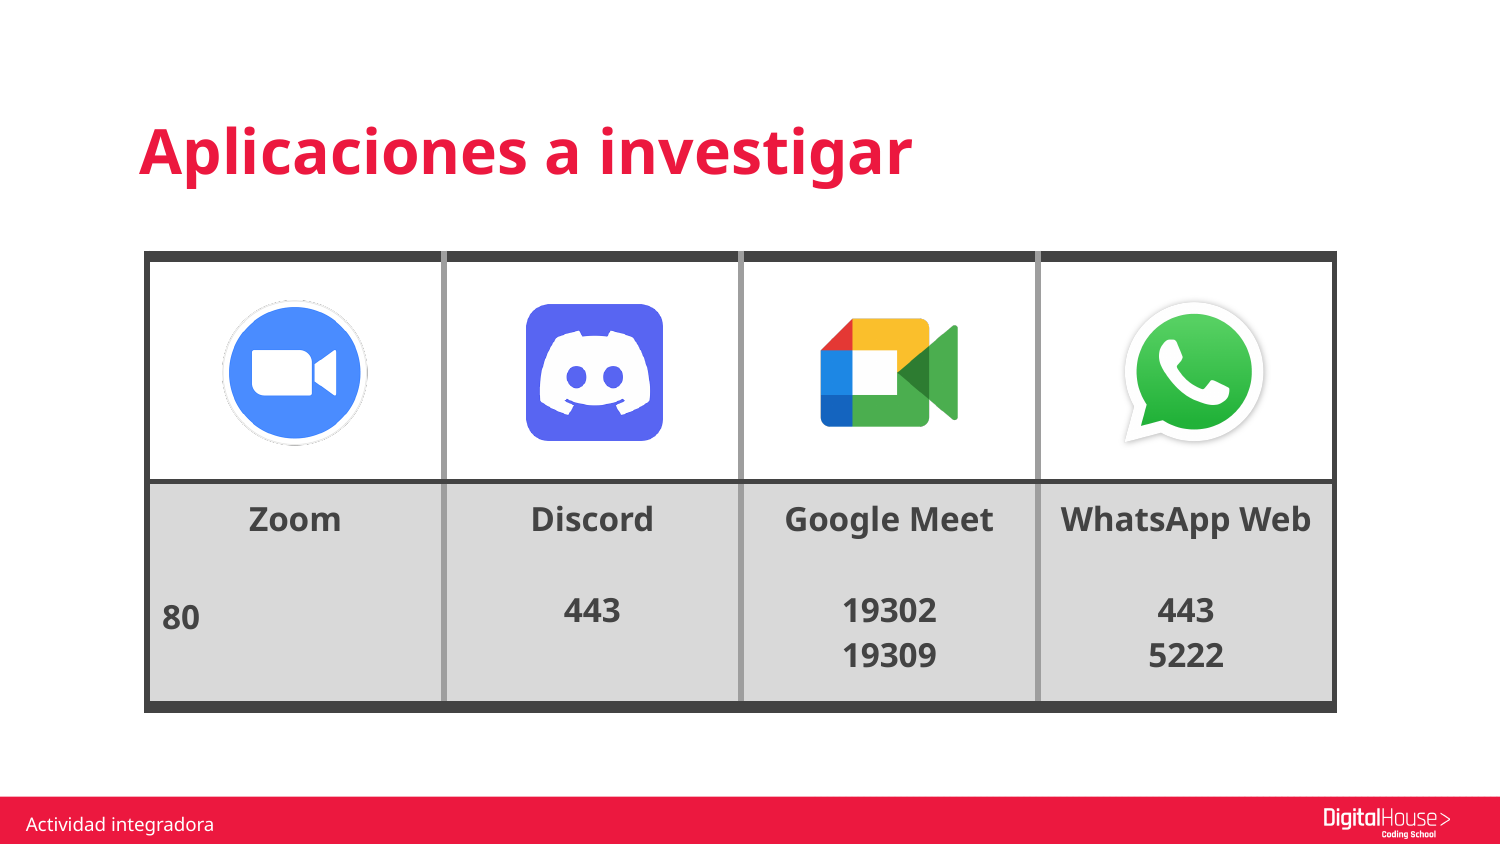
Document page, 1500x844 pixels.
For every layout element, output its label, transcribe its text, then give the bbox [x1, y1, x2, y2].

table_header [744, 262, 1035, 479]
table_header [1041, 262, 1332, 479]
picture [1111, 289, 1278, 456]
table_cell Google Meet 19302 19309 [744, 484, 1035, 701]
picture [218, 296, 371, 449]
picture [1324, 808, 1450, 839]
table_cell Zoom 80 [150, 484, 441, 701]
picture [811, 296, 964, 449]
table_header [150, 262, 441, 479]
table_header [447, 262, 738, 479]
picture [526, 304, 663, 442]
table_cell Discord 443 [447, 484, 738, 701]
text_box Aplicaciones a investigar [124, 99, 1019, 203]
table_cell WhatsApp Web 443 5222 [1041, 484, 1332, 701]
